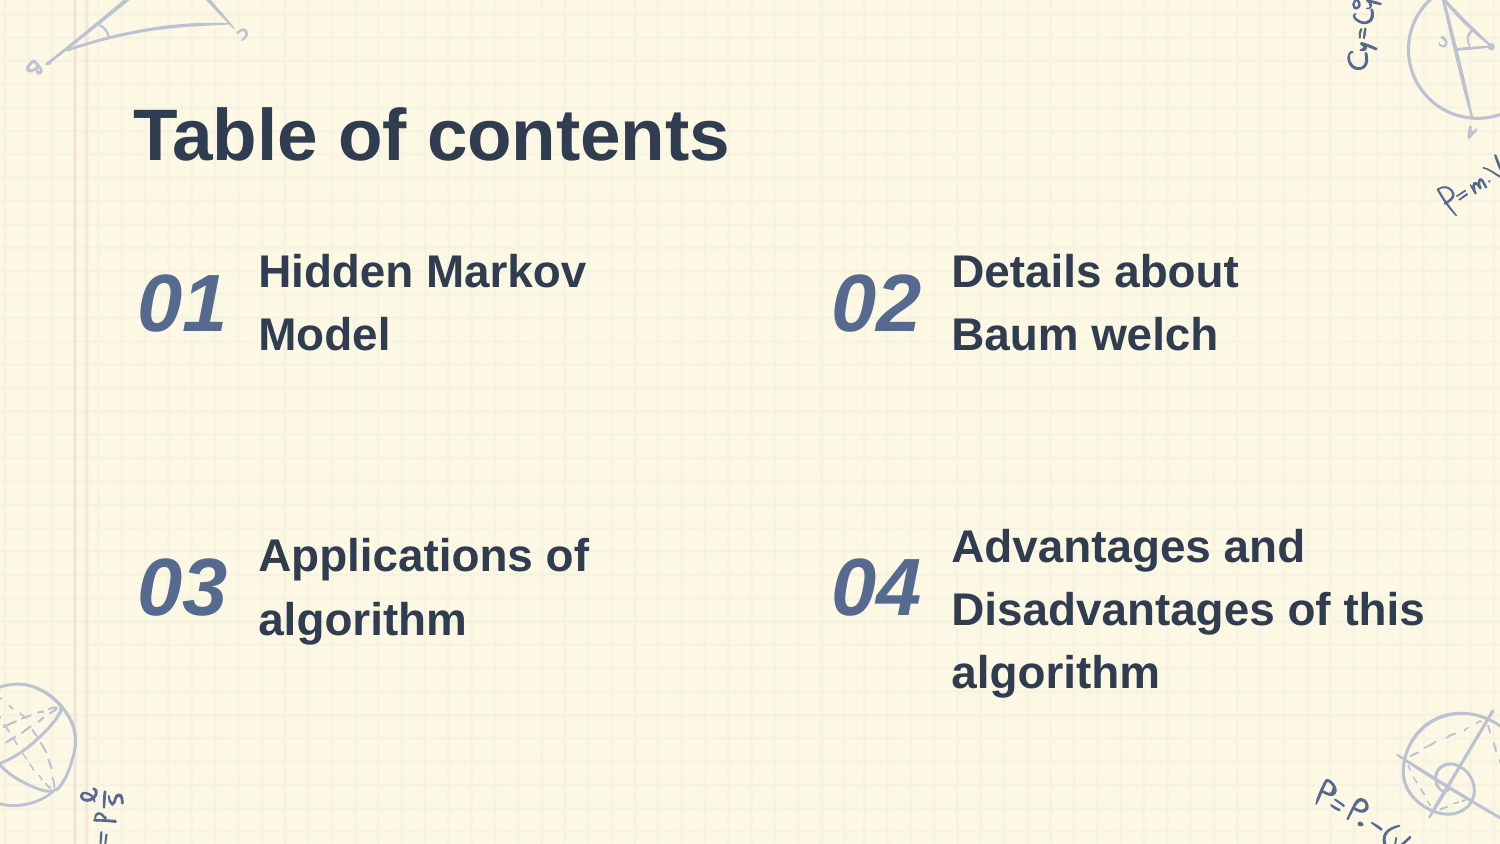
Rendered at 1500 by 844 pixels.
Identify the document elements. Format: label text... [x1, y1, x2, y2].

title 04 [810, 546, 936, 620]
title Table of contents [118, 72, 1382, 167]
subtitle Hidden Markov Model [243, 241, 690, 375]
title 03 [116, 546, 243, 620]
title 02 [810, 261, 936, 336]
title 01 [116, 261, 243, 336]
subtitle Details about Baum welch [936, 241, 1383, 376]
subtitle Advantages and Disadvantages of this algorithm [936, 525, 1456, 713]
subtitle Applications of algorithm [243, 525, 690, 660]
